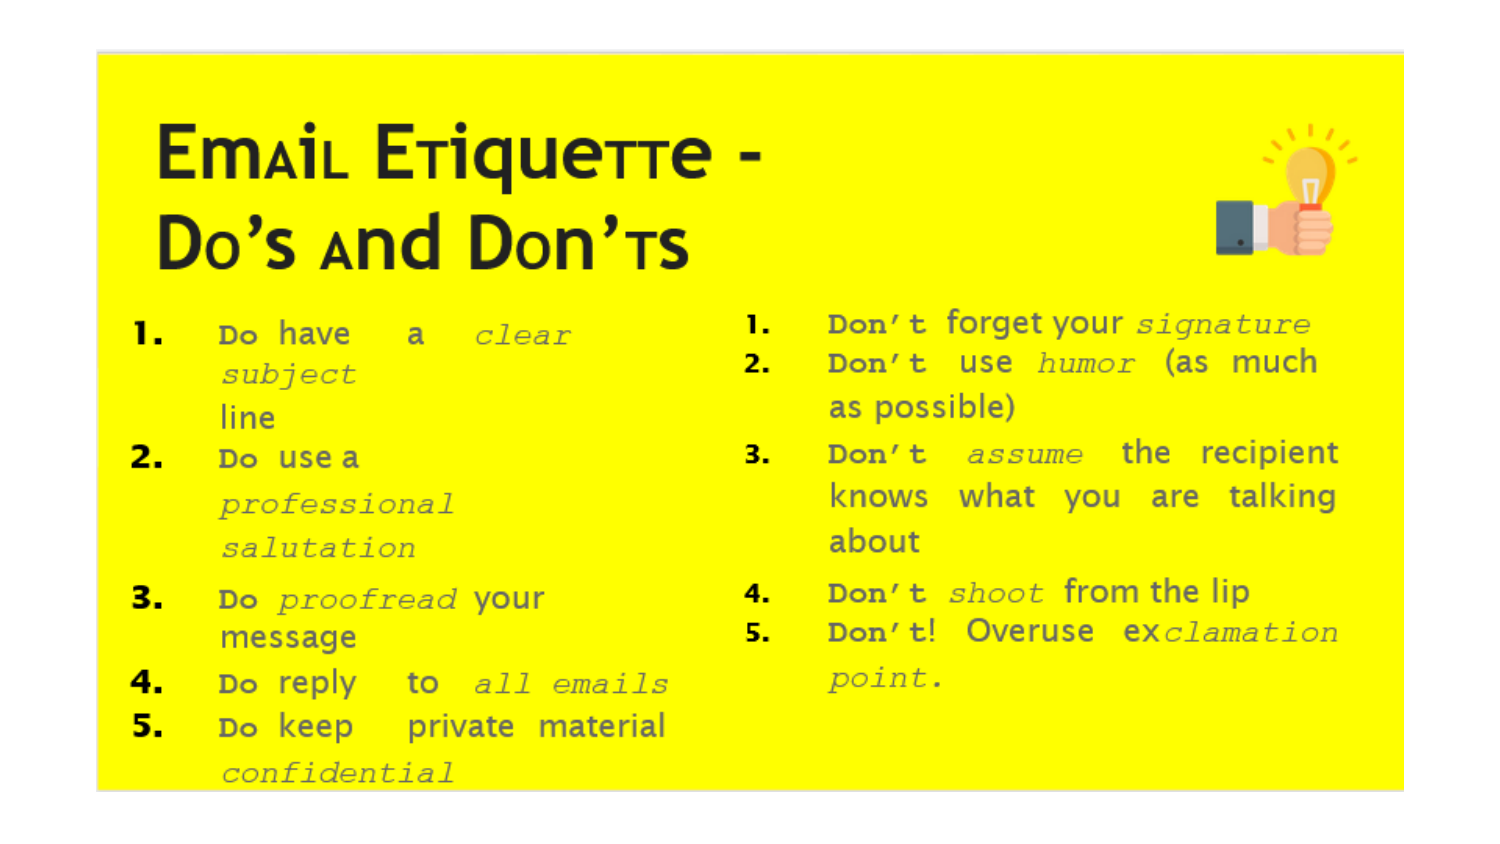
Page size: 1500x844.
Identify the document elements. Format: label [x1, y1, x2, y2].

picture [95, 49, 1405, 793]
